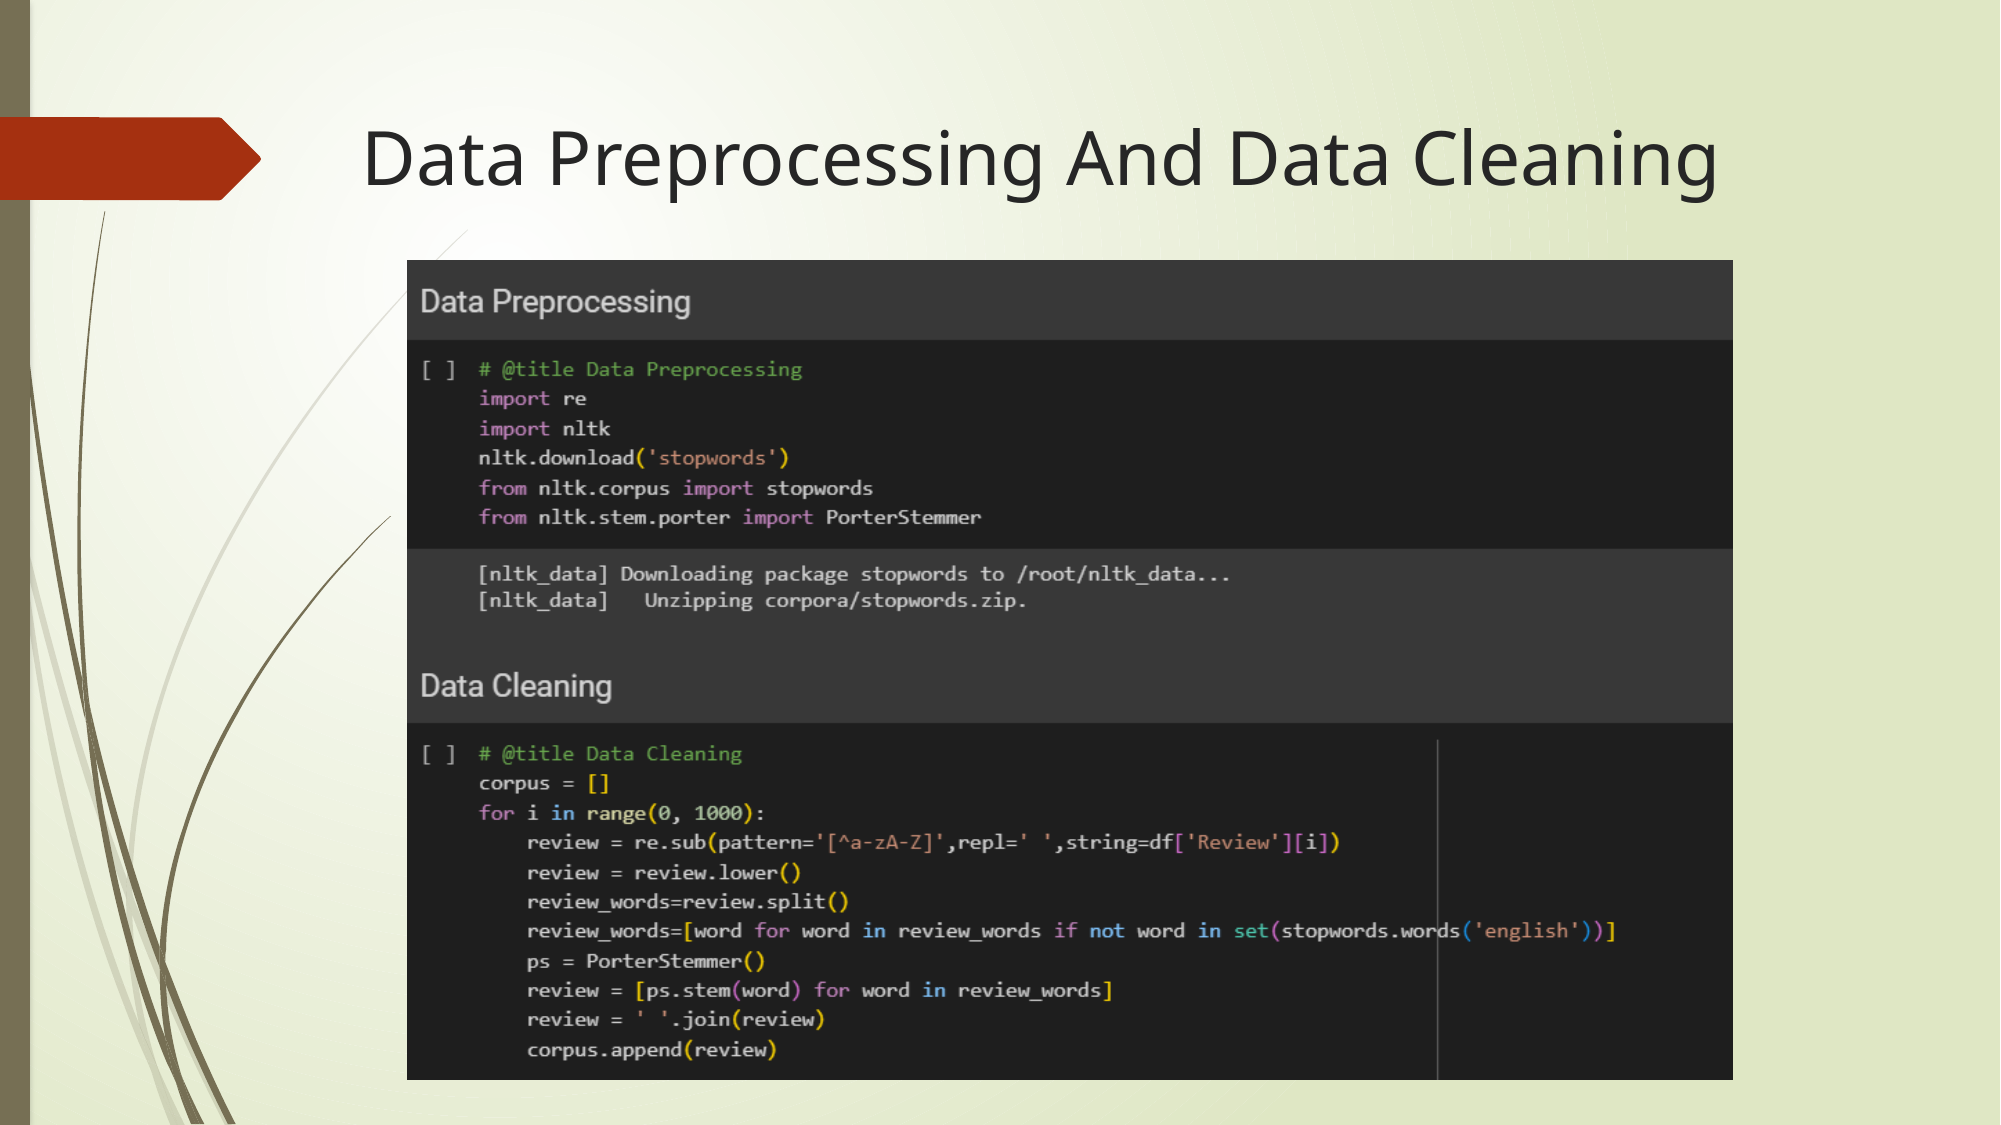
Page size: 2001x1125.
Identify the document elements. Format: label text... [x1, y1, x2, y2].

title Data Preprocessing And Data Cleaning [346, 102, 1888, 313]
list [407, 260, 1733, 1080]
